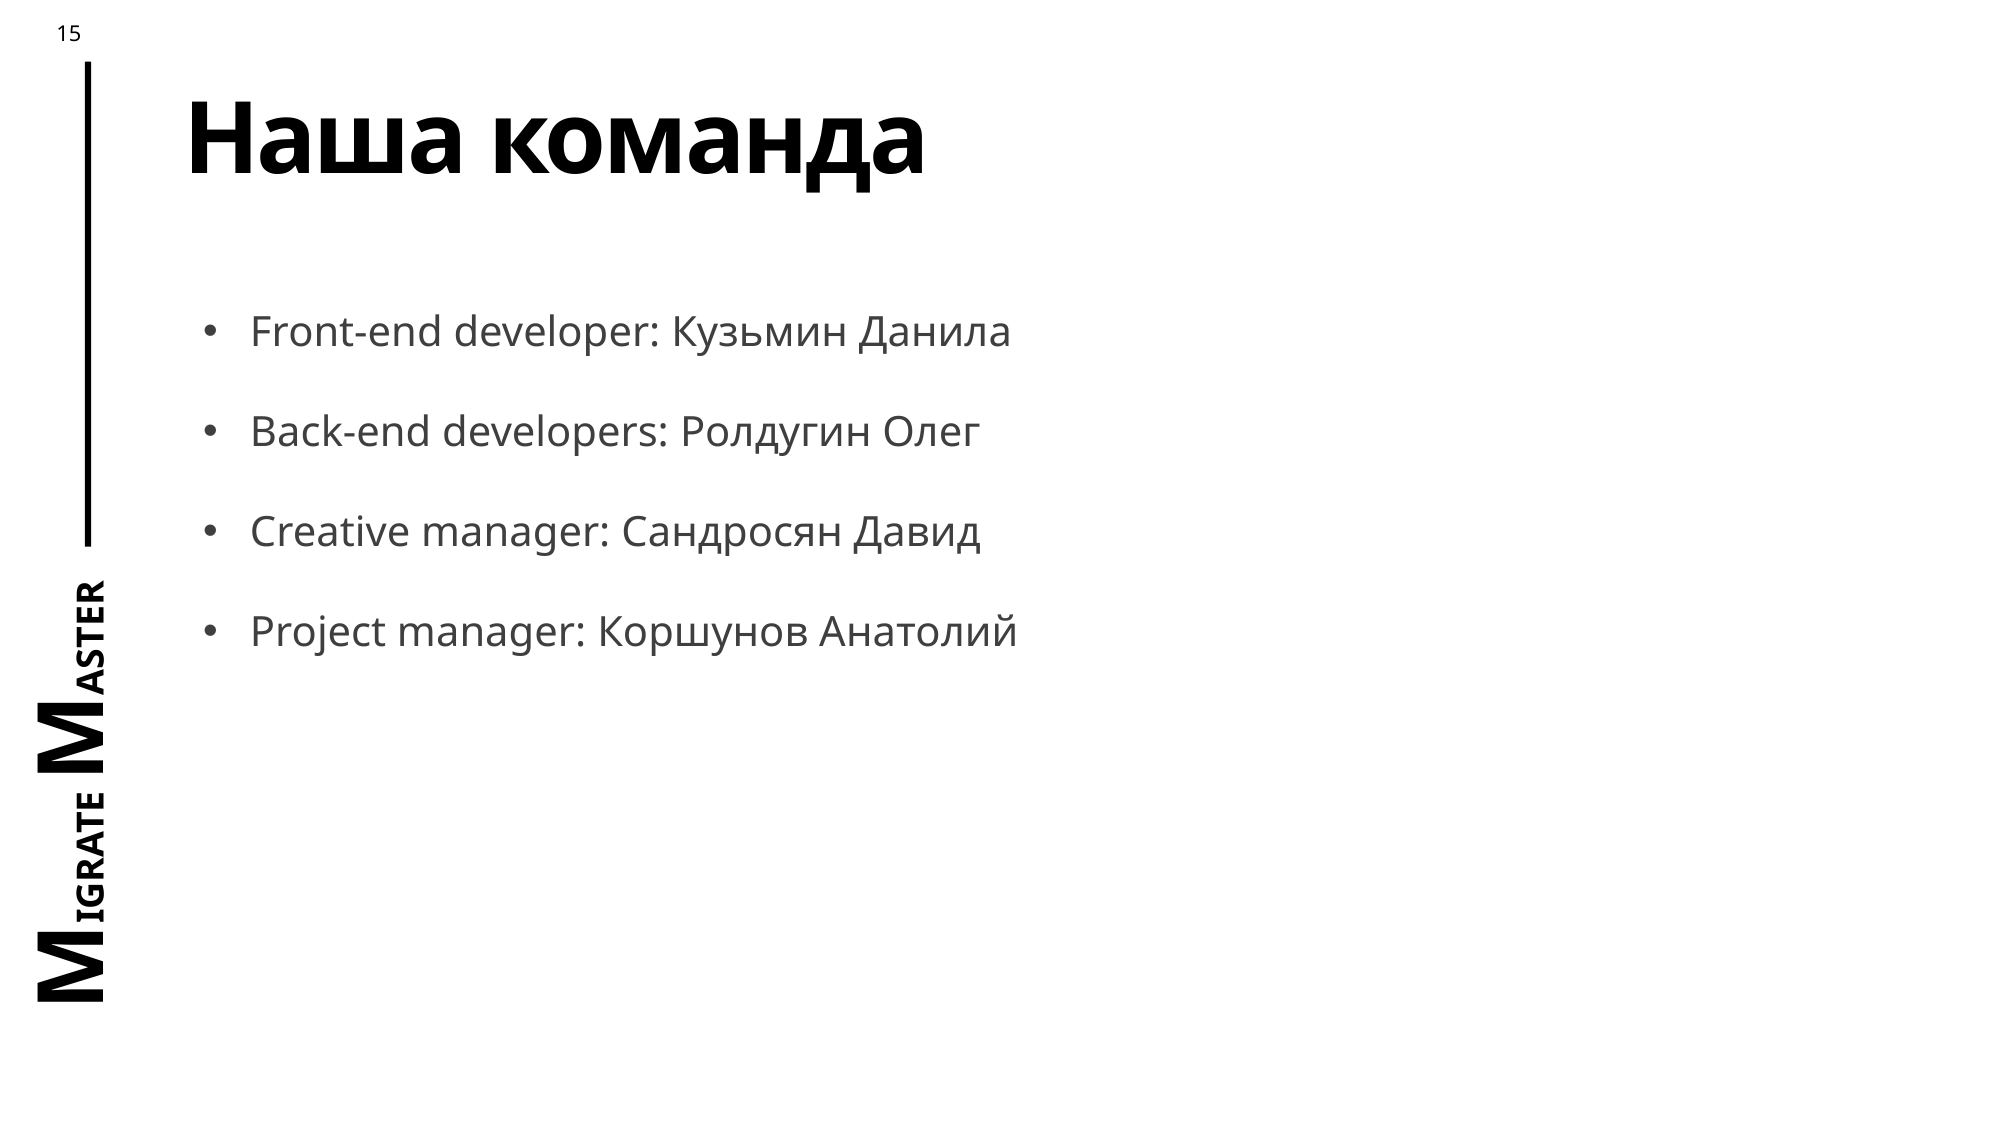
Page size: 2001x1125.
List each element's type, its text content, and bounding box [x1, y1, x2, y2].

text_box Front-end developer: Кузьмин Данила Back-end developers: Ролдугин Олег Creative manager: Сандросян Давид Project manager: Коршунов Анатолий [188, 247, 1253, 708]
title Наша команда [168, 71, 1014, 203]
